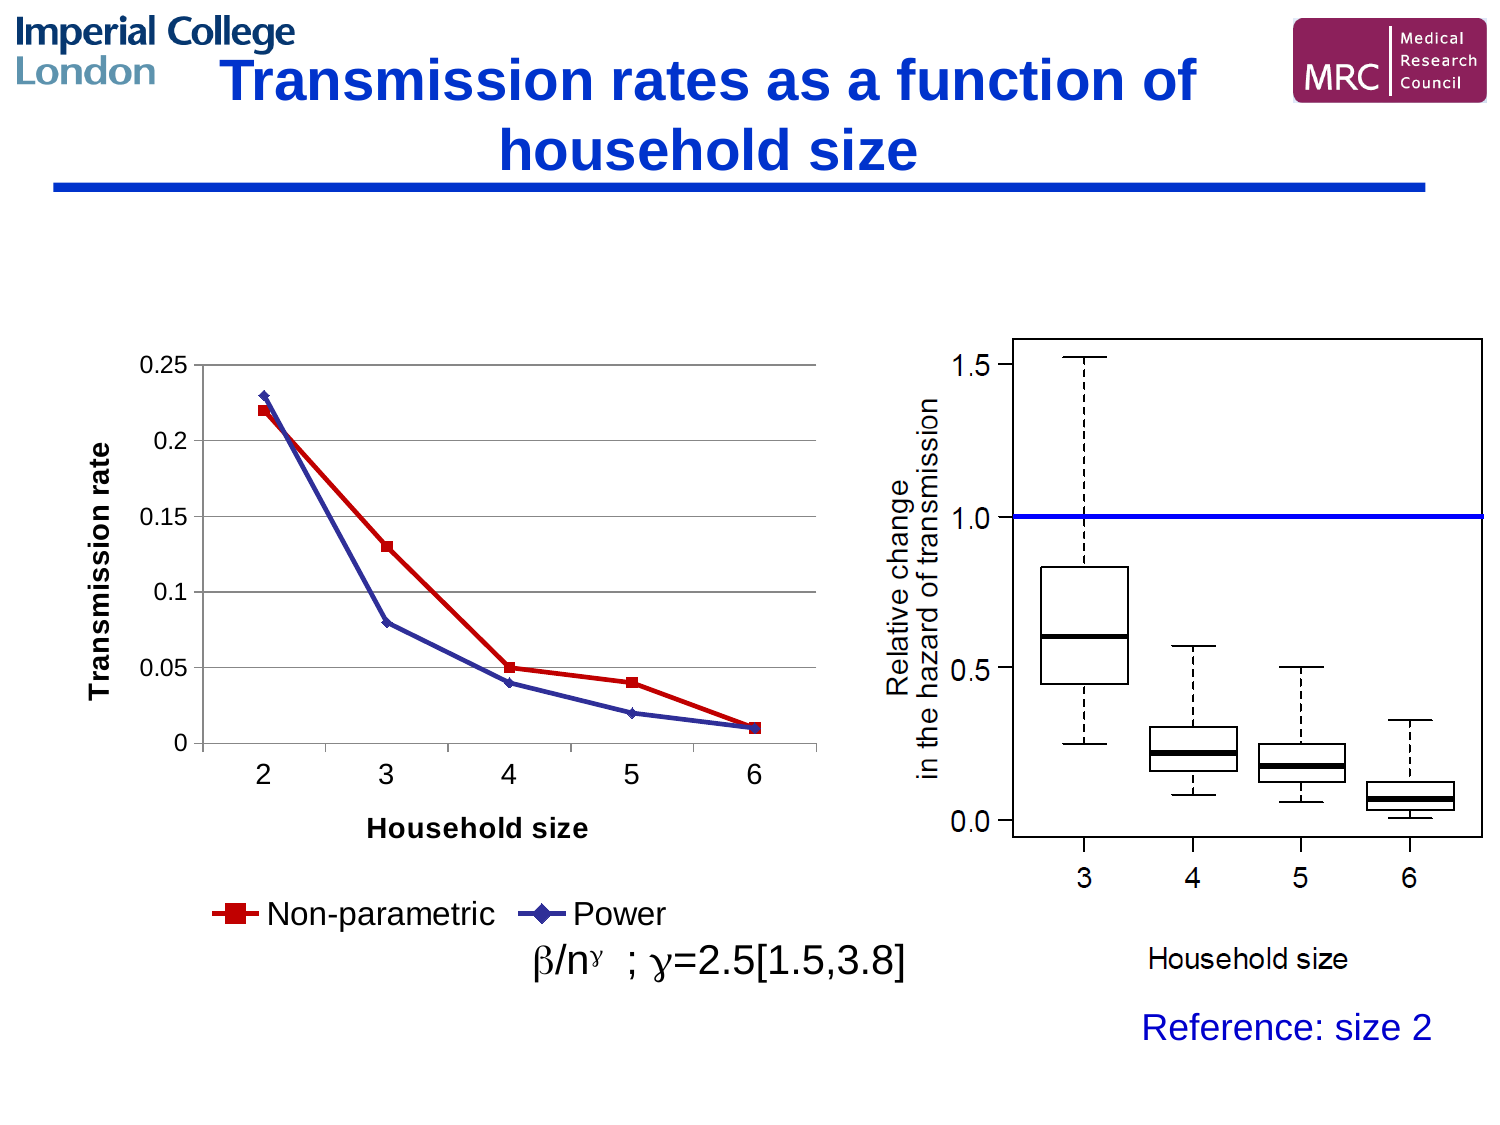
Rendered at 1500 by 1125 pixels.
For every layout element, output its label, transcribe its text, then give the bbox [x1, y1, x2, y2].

picture [1293, 18, 1487, 103]
text_box b/ng ; g=2.5[1.5,3.8] [517, 925, 864, 991]
picture [17, 15, 295, 85]
text_box Reference: size 2 [1126, 996, 1448, 1056]
chart [46, 339, 833, 939]
text_box Transmission rates as a function of household size [117, 35, 1301, 190]
picture [866, 316, 1500, 985]
